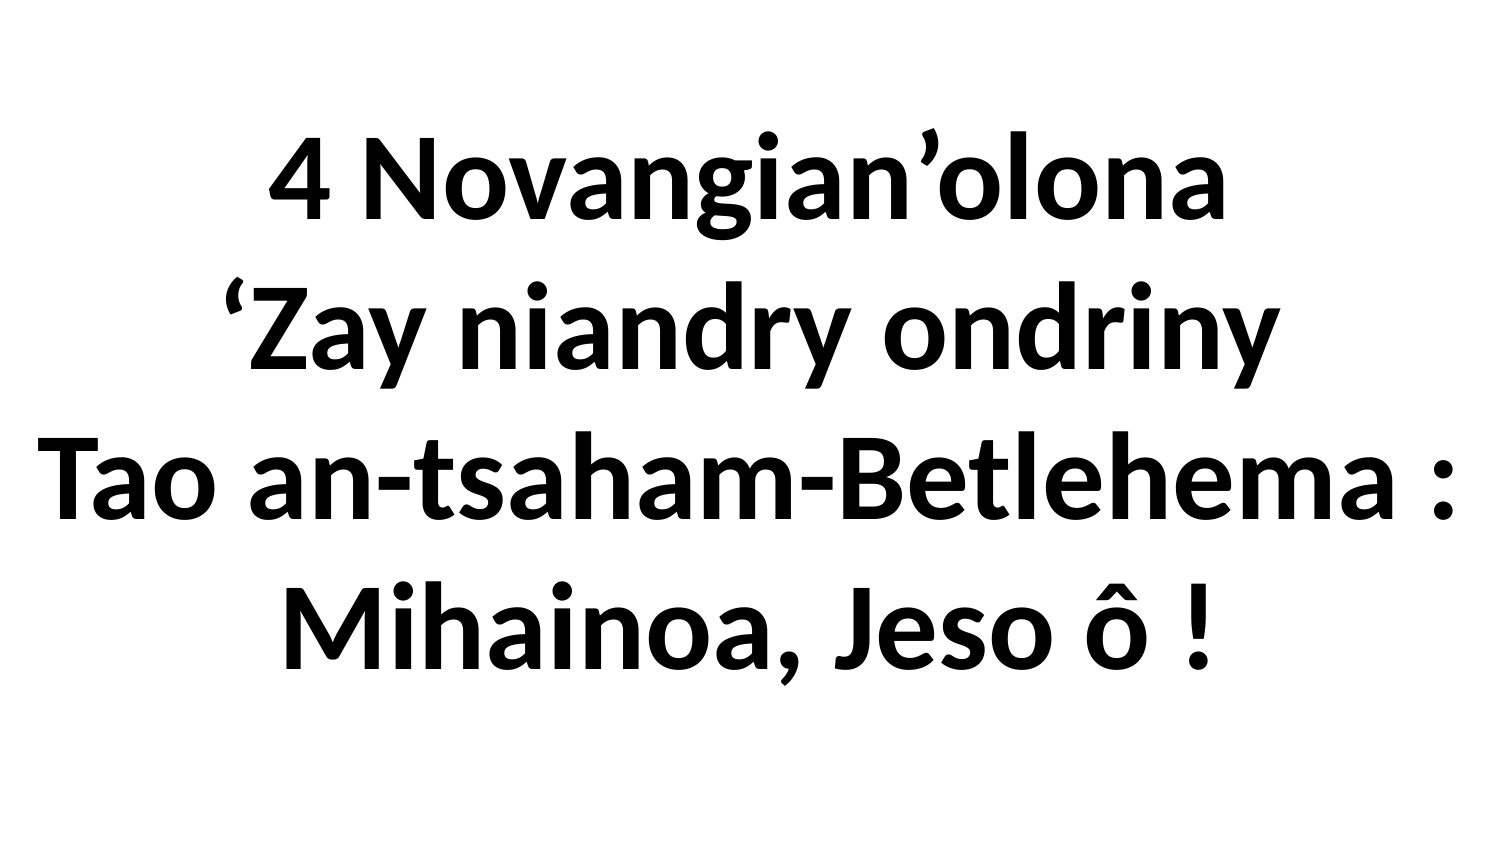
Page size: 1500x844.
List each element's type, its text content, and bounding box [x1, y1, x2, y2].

title 4 Novangian’olona ‘Zay niandry ondriny Tao an-tsaham-Betlehema : Mihainoa, Jeso ô ! [0, 303, 1500, 485]
